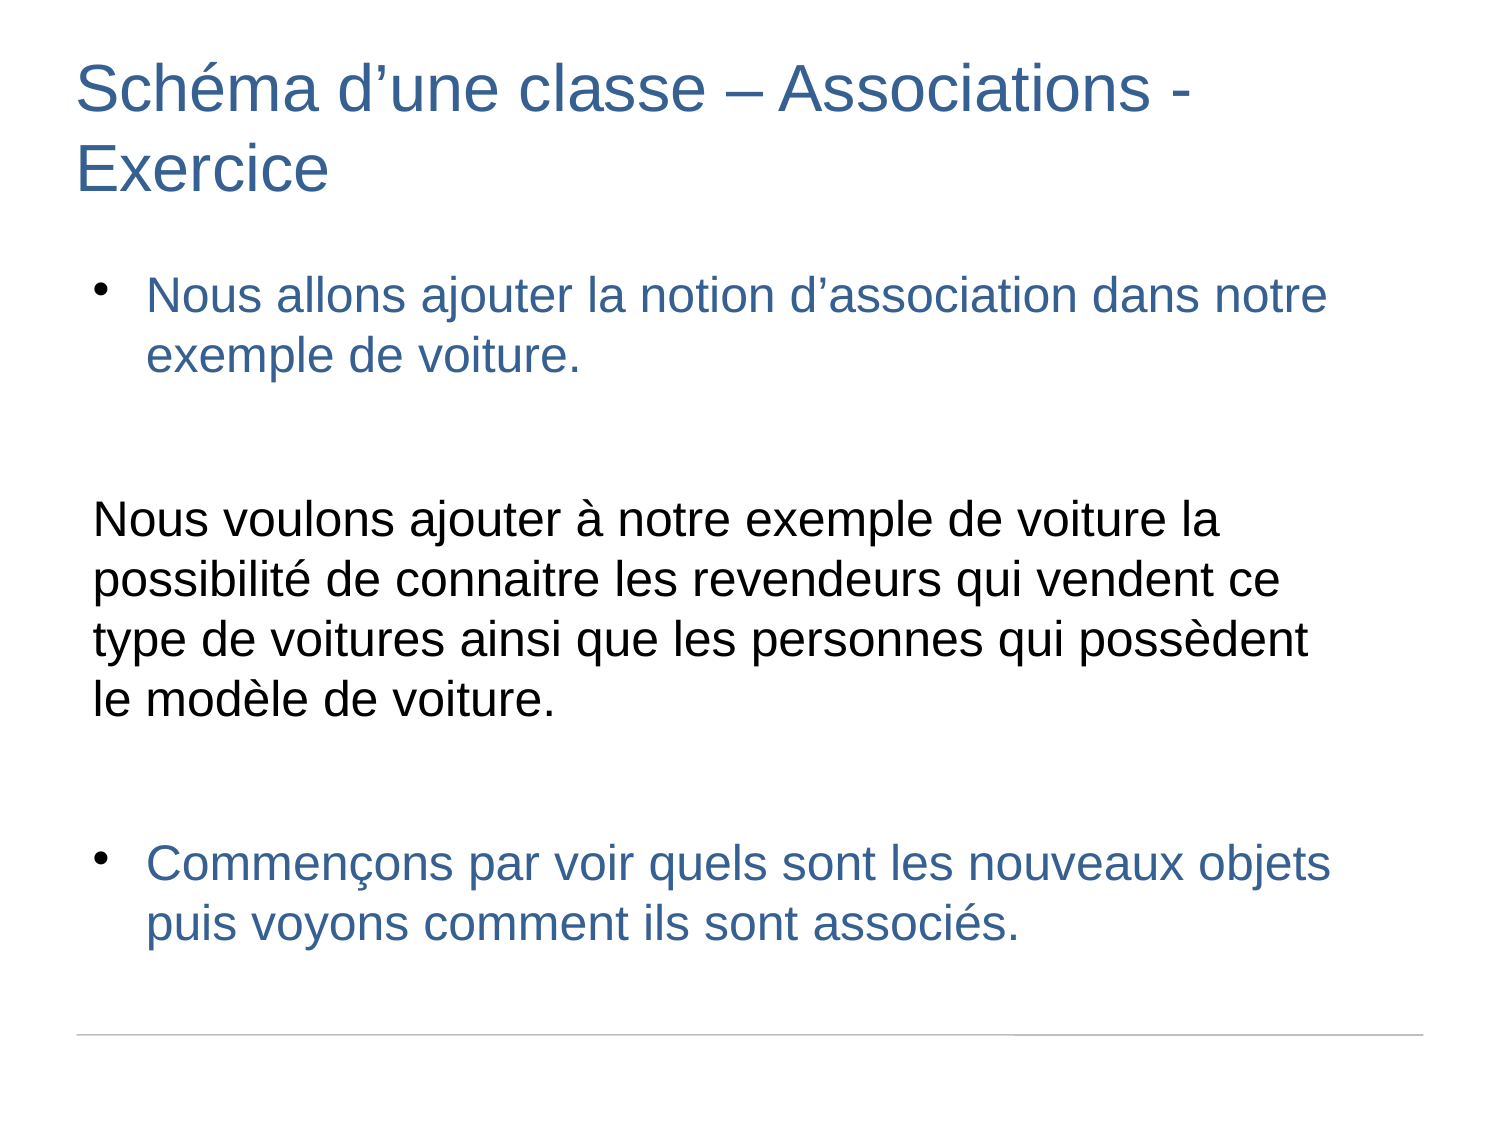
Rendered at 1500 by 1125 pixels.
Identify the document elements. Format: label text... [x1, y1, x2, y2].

text_box Nous allons ajouter la notion d’association dans notre exemple de voiture. Nous voulons ajouter à notre exemple de voiture la possibilité de connaitre les revendeurs qui vendent ce type de voitures ainsi que les personnes qui possèdent le modèle de voiture. Commençons par voir quels sont les nouveaux objets puis voyons comment ils sont associés. [75, 262, 1356, 1005]
text_box Schéma d’une classe – Associations - Exercice [75, 45, 1425, 233]
